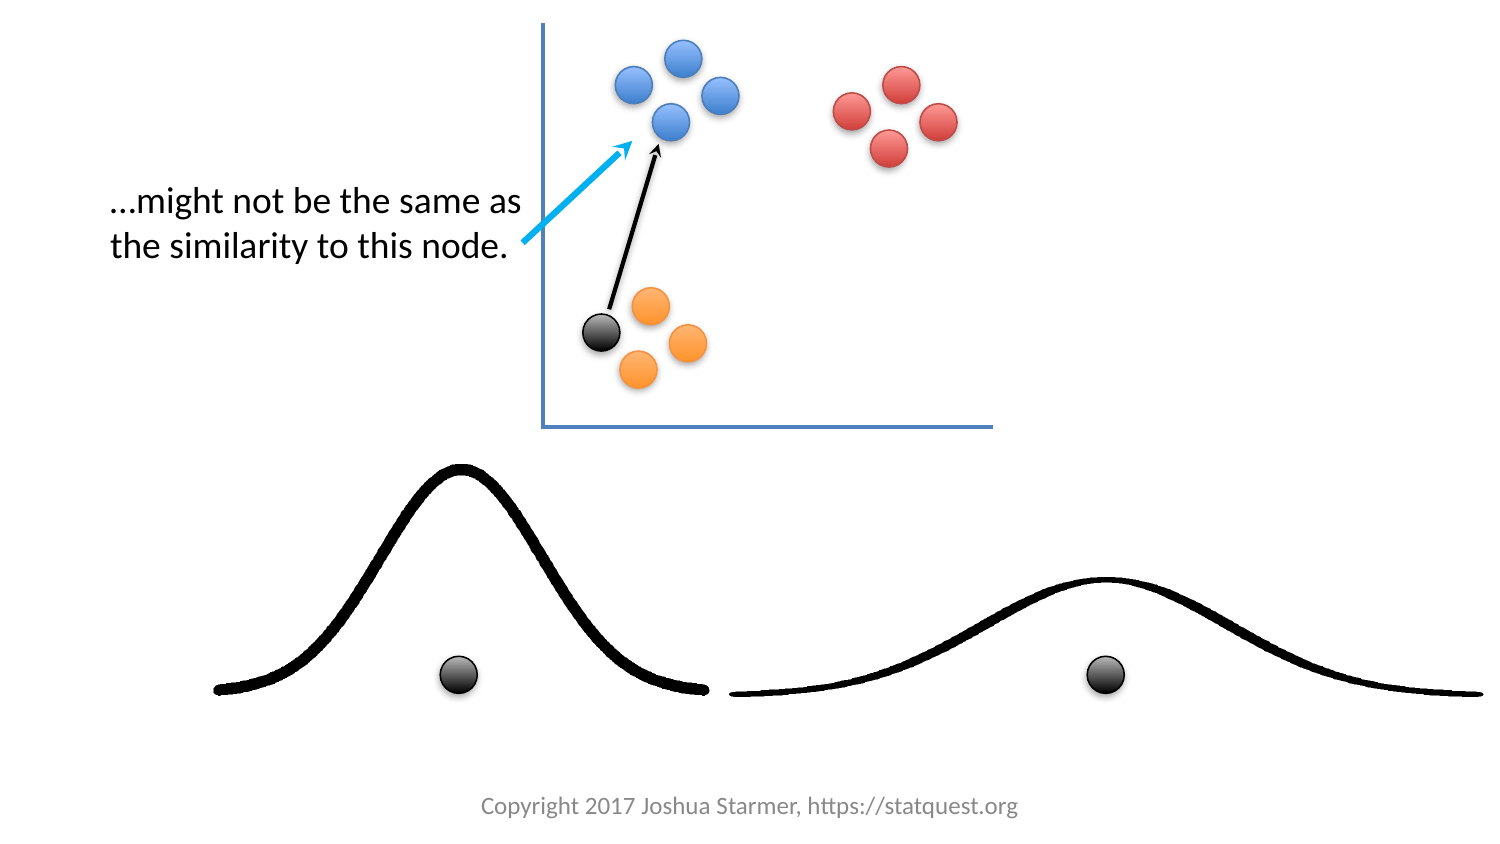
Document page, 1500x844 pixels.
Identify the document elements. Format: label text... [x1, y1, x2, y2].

text_box …might not be the same as the similarity to this node. [95, 168, 539, 274]
picture [206, 457, 1500, 700]
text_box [582, 40, 958, 389]
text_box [522, 140, 633, 243]
footer Copyright 2017 Joshua Starmer, https://statquest.org [454, 782, 1046, 827]
